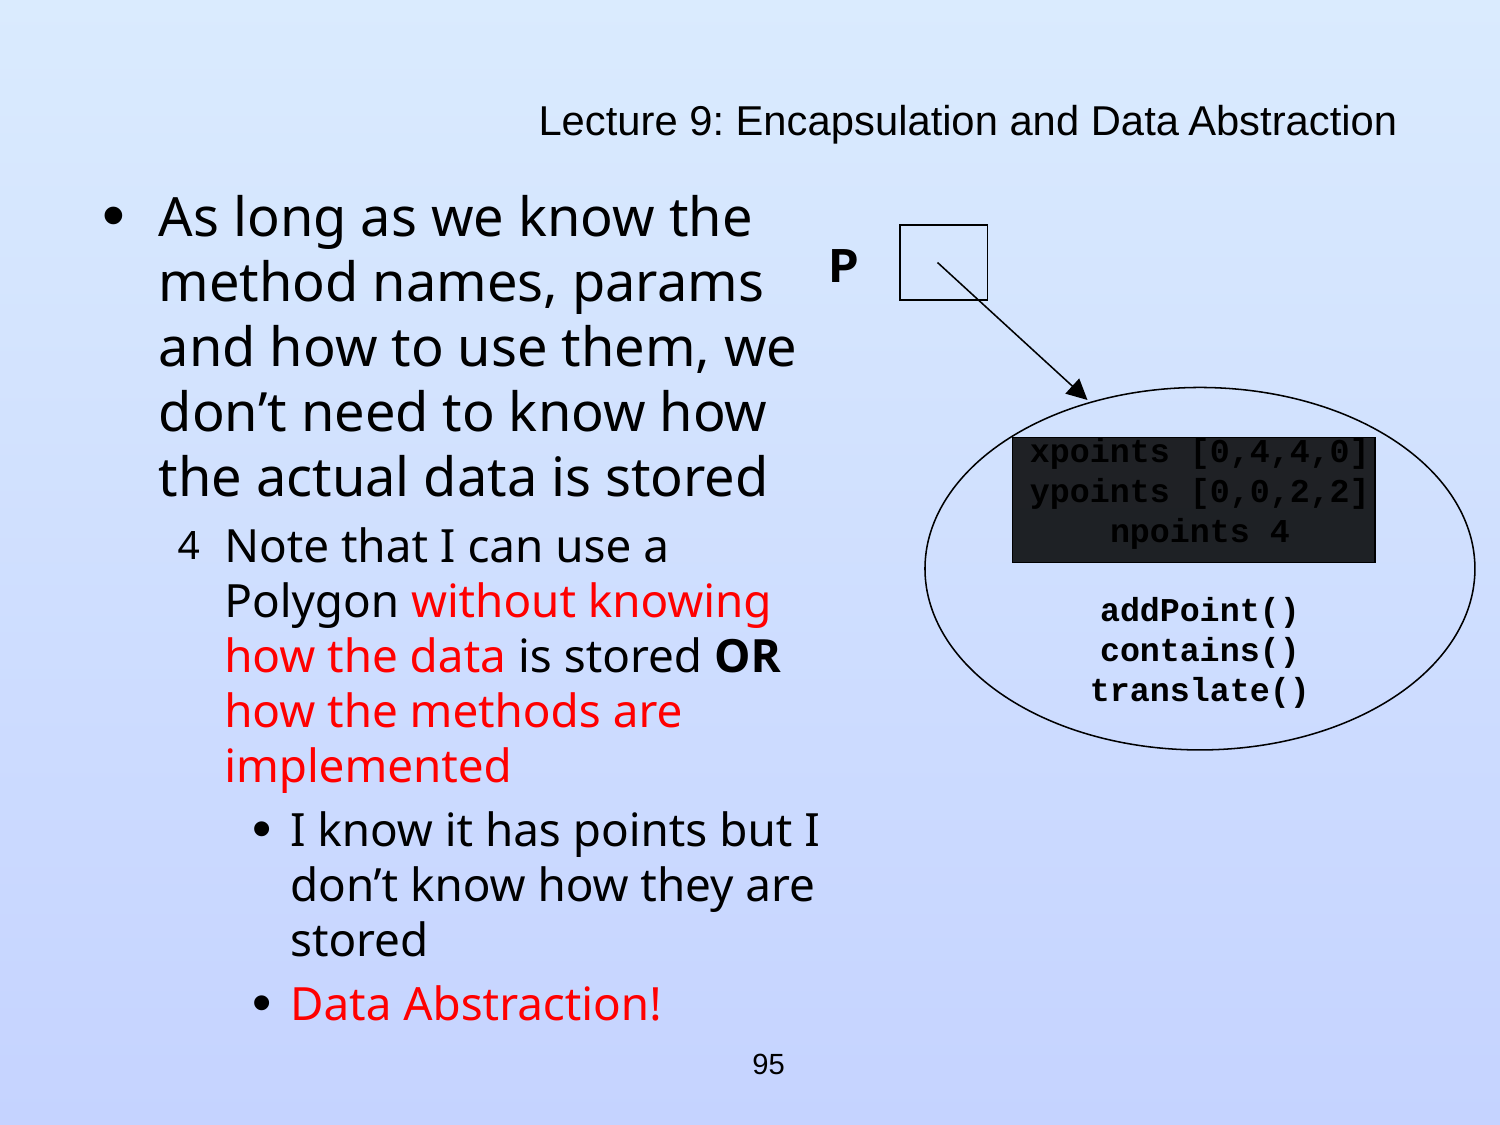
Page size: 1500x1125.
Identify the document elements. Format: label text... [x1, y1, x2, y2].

text_box [937, 262, 1088, 400]
slide_number 95 [612, 1024, 926, 1101]
text_box P [787, 224, 899, 300]
text_box [1012, 437, 1375, 563]
title Lecture 9: Encapsulation and Data Abstraction [87, 99, 1413, 150]
text_box [899, 224, 988, 300]
text_box xpoints [0,4,4,0] ypoints [0,0,2,2] npoints 4 addPoint() contains() translate() [924, 387, 1475, 750]
list As long as we know the method names, params and how to use them, we don’t need to know how the actual data is stored Note that I can use a Polygon without knowing how the data is stored OR how the methods are implemented I know it has points but I don’t know how they are stored Data Abstraction! [87, 174, 838, 1038]
